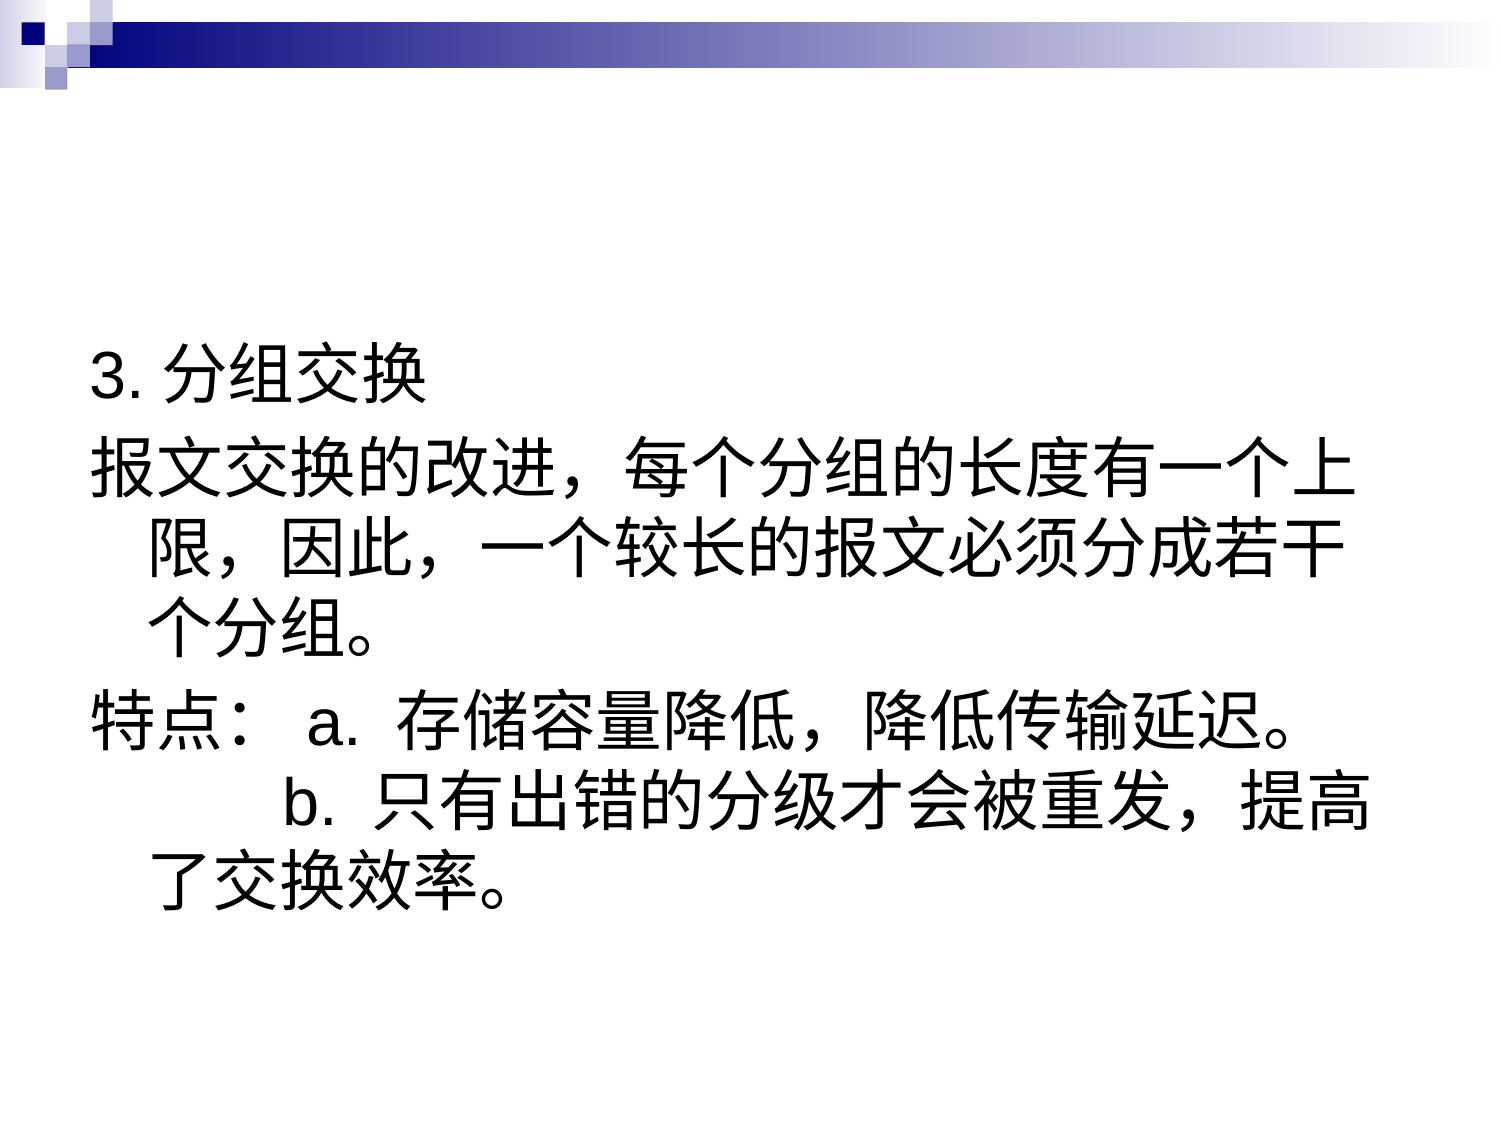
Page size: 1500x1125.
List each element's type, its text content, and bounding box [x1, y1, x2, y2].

list 3.分组交换 报文交换的改进，每个分组的长度有一个上限，因此，一个较长的报文必须分成若干个分组。 特点：a. 存储容量降低，降低传输延迟。 b. 只有出错的分级才会被重发，提高了交换效率。 [74, 324, 1426, 963]
